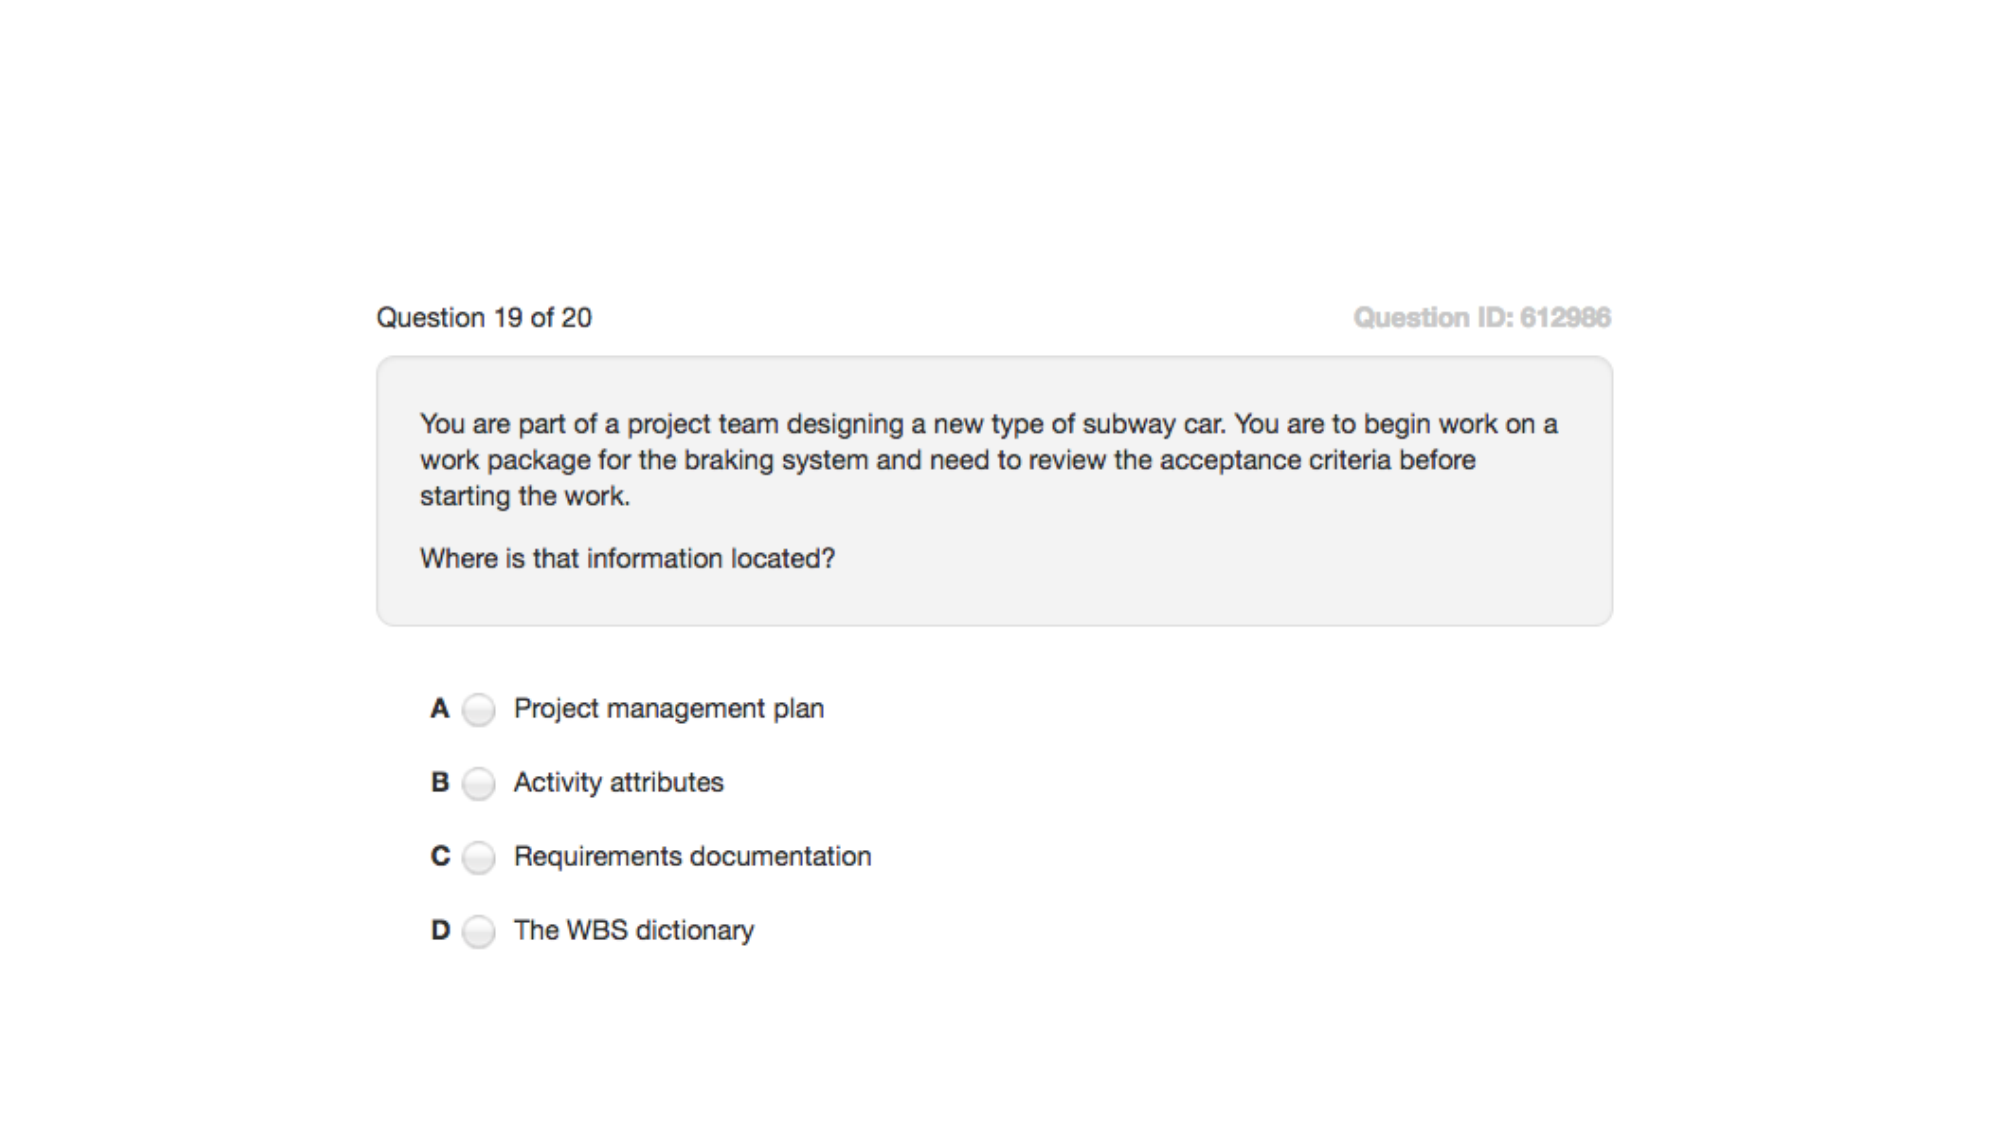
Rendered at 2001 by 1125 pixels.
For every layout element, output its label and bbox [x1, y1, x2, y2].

list [369, 299, 1631, 1014]
